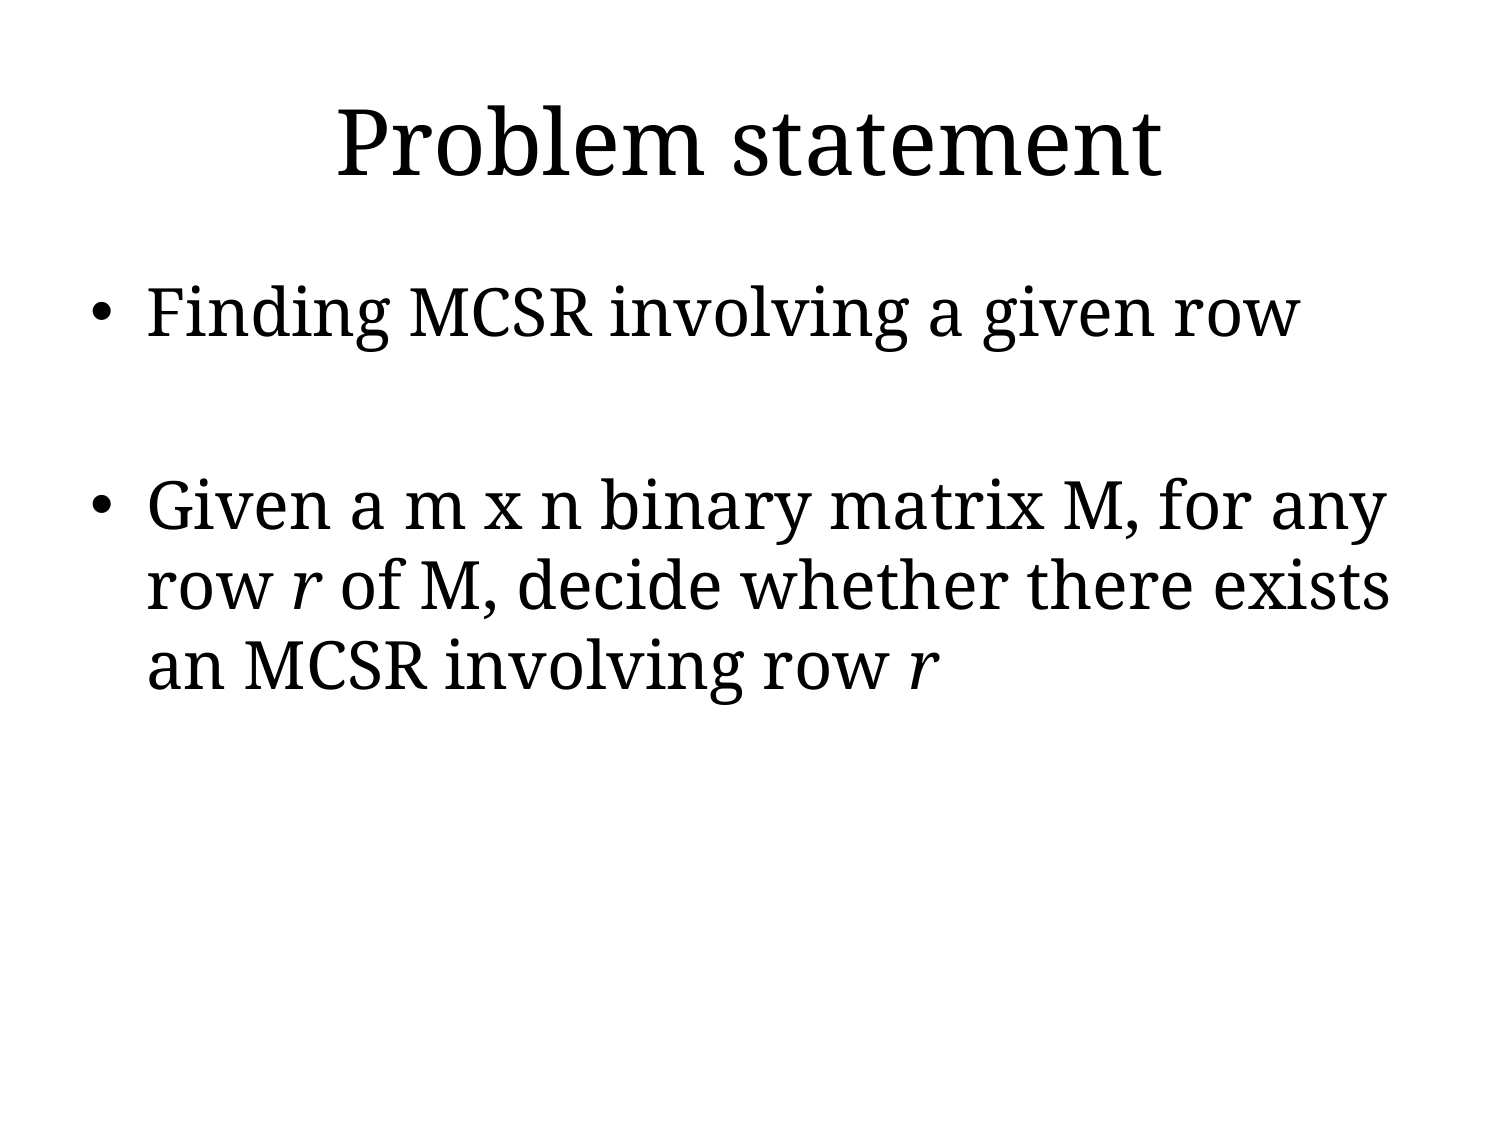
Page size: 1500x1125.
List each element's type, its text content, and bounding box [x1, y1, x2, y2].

list Finding MCSR involving a given row Given a m x n binary matrix M, for any row r of M, decide whether there exists an MCSR involving row r [75, 262, 1425, 1005]
title Problem statement [75, 45, 1425, 233]
